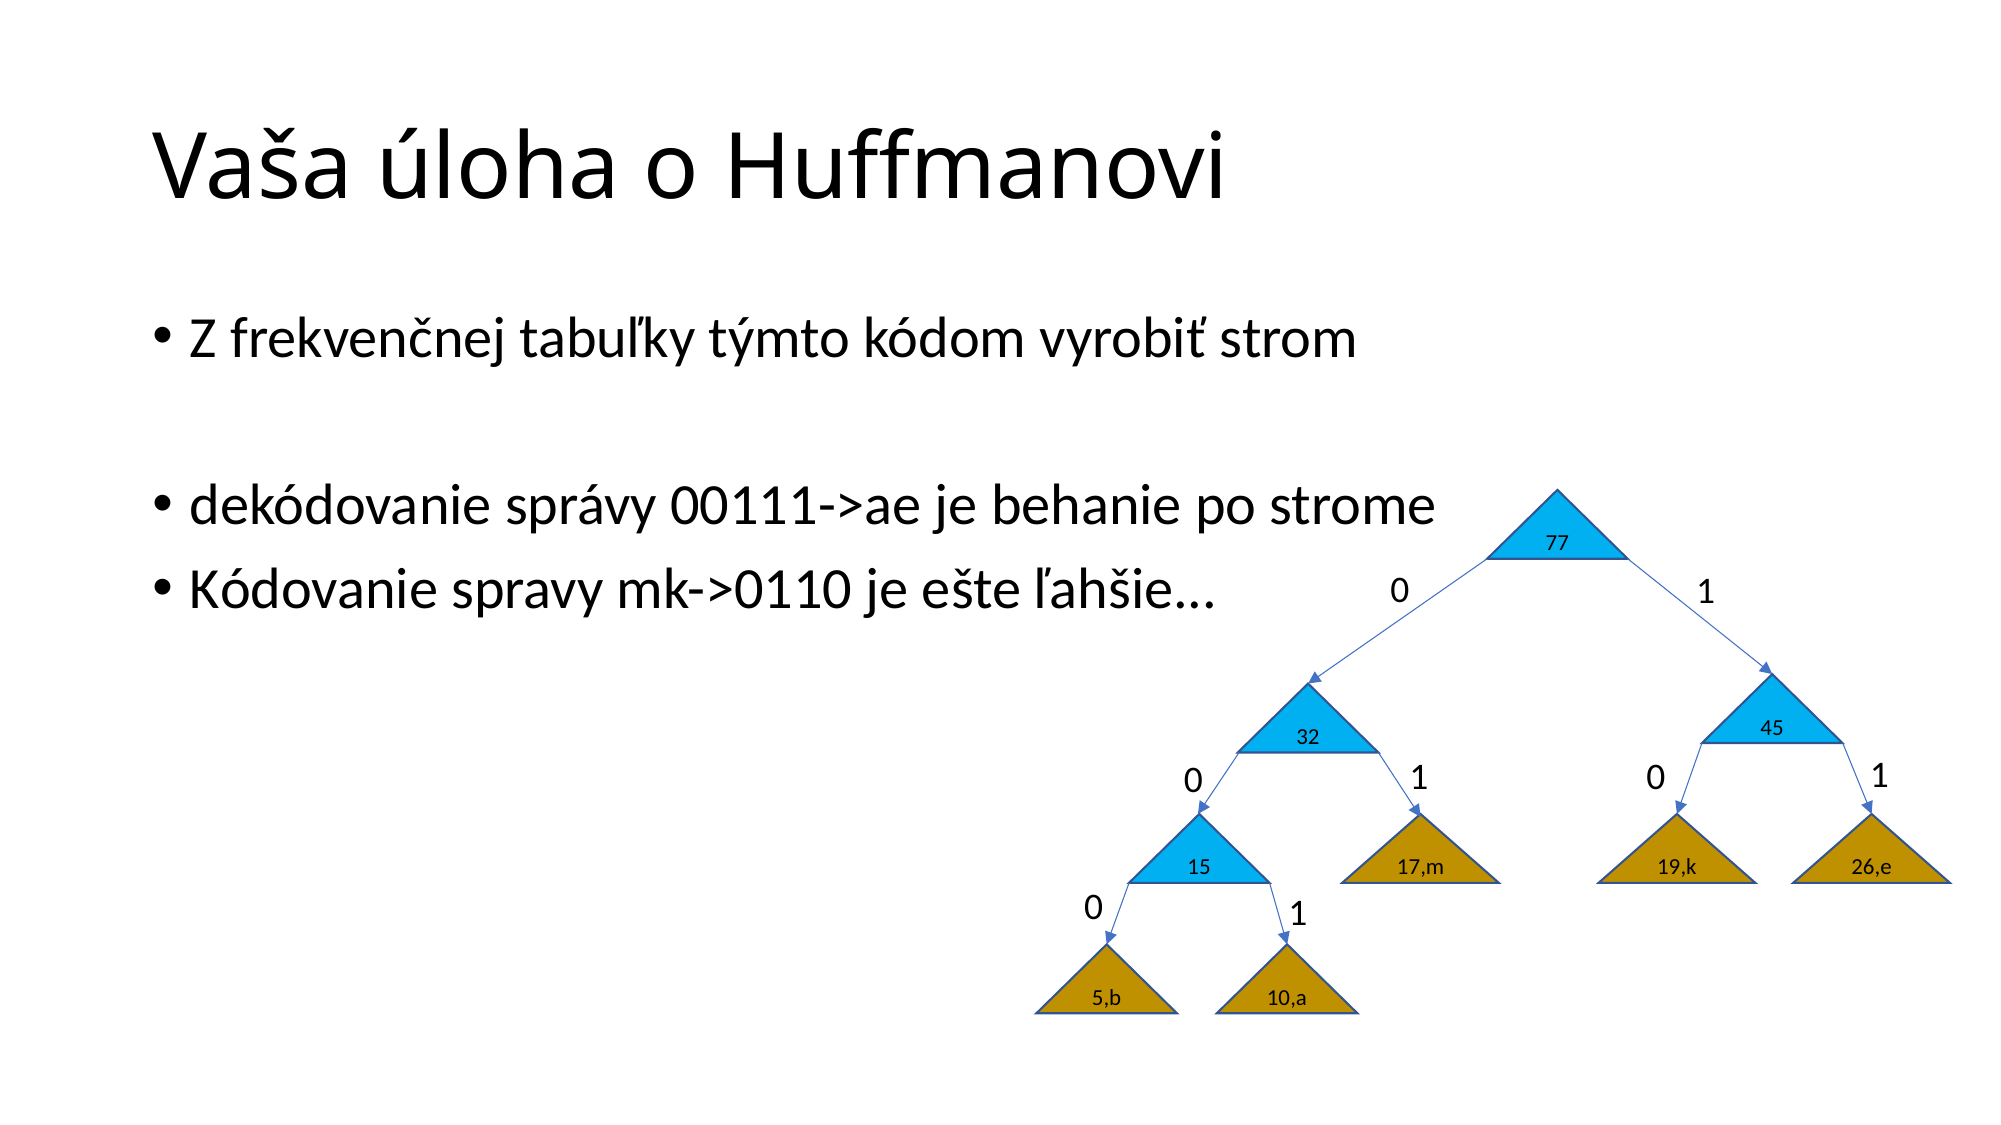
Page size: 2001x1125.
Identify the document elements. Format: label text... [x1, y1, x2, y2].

text_box 5,b [1033, 943, 1180, 1015]
text_box 15 [1128, 814, 1271, 884]
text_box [1378, 752, 1421, 818]
text_box 0 [1631, 745, 1677, 805]
text_box 77 [1486, 488, 1629, 560]
title Vaša úloha o Huffmanovi [137, 59, 1863, 278]
text_box 1 [1273, 880, 1324, 941]
text_box 10,a [1214, 943, 1360, 1015]
text_box 0 [1069, 874, 1119, 934]
text_box 26,e [1790, 812, 1953, 884]
text_box 17,m [1339, 813, 1502, 884]
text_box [1269, 882, 1288, 945]
text_box 1 [1872, 742, 1905, 803]
text_box 0 [1169, 747, 1219, 808]
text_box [1627, 558, 1773, 674]
text_box 32 [1236, 682, 1380, 754]
text_box 19,k [1595, 813, 1759, 884]
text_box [1308, 558, 1488, 684]
list Z frekvenčnej tabuľky týmto kódom vyrobiť strom dekódovanie správy 00111->ae je behanie po strome Kódovanie spravy mk->0110 je ešte ľahšie... [137, 299, 1863, 1014]
text_box 1 [1394, 744, 1445, 805]
text_box 45 [1701, 673, 1843, 745]
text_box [1106, 882, 1129, 945]
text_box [1677, 742, 1703, 814]
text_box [1197, 752, 1240, 814]
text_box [1842, 742, 1872, 814]
